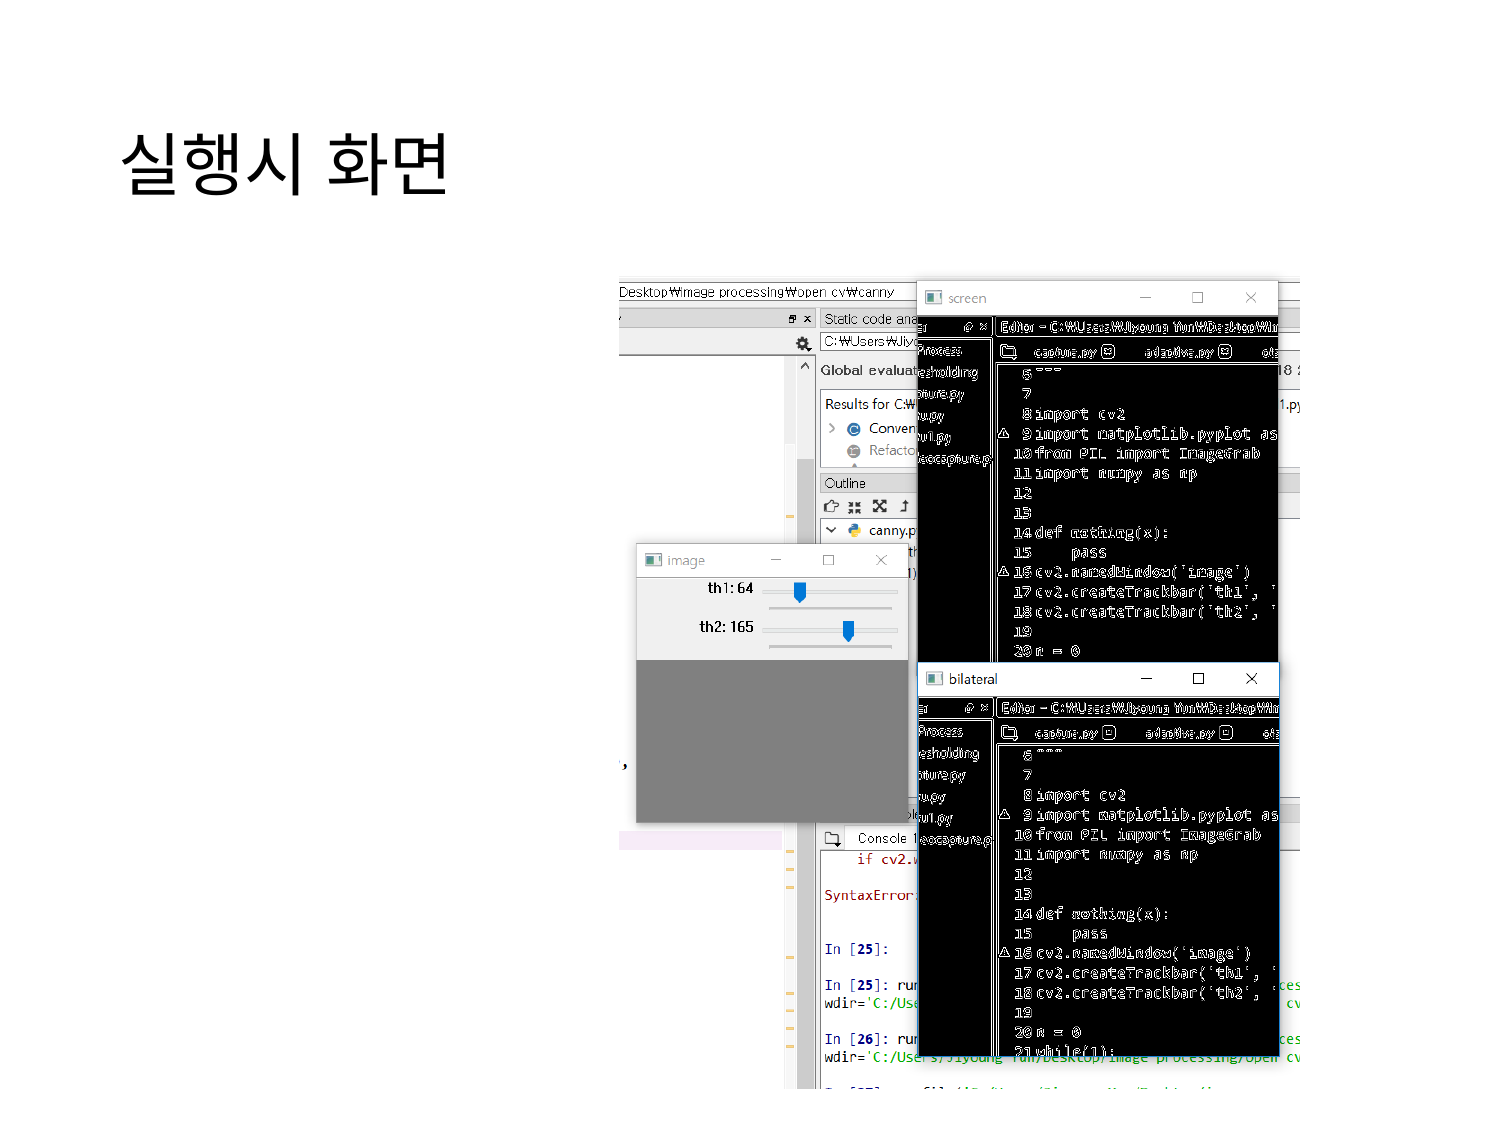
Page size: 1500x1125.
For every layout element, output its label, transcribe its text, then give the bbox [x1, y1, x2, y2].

picture [619, 263, 1300, 1089]
title 실행시 화면 [103, 59, 1397, 278]
